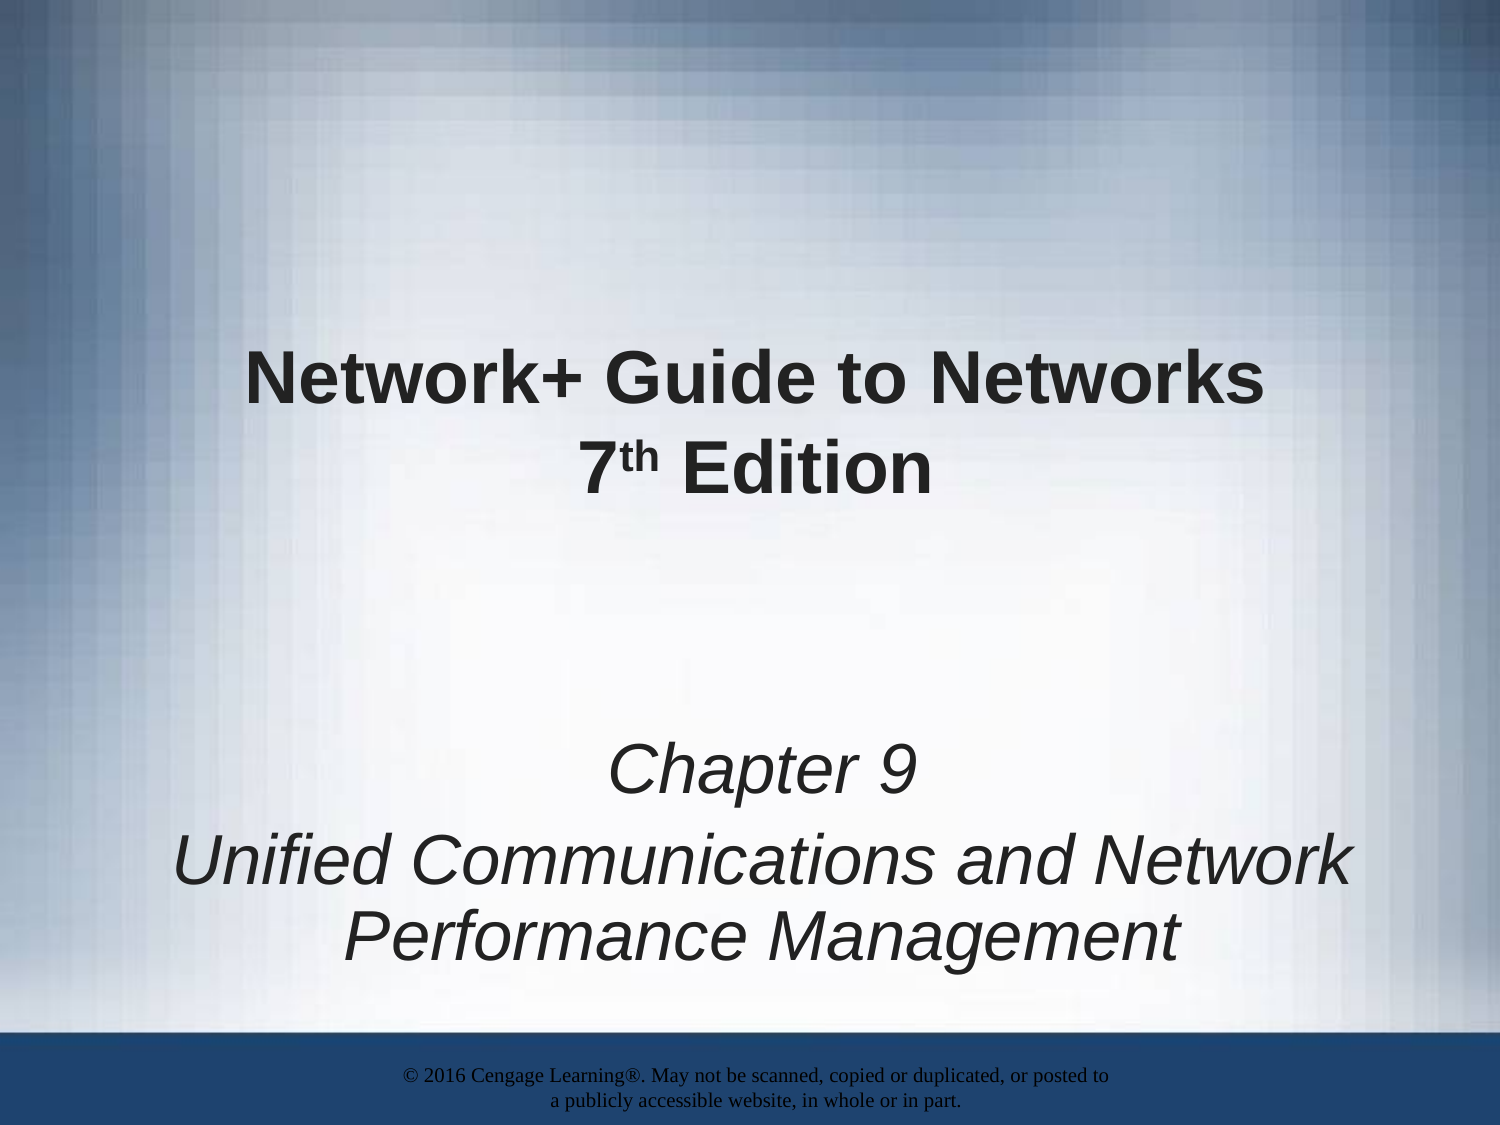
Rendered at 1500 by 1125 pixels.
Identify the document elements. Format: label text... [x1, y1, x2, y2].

picture [0, 0, 1500, 1125]
text_box © 2016 Cengage Learning®. May not be scanned, copied or duplicated, or posted to a publicly accessible website, in whole or in part. [387, 1054, 1125, 1120]
subtitle Chapter 9 Unified Communications and Network Performance Management [99, 725, 1425, 963]
title Network+ Guide to Networks 7th Edition [99, 237, 1413, 600]
